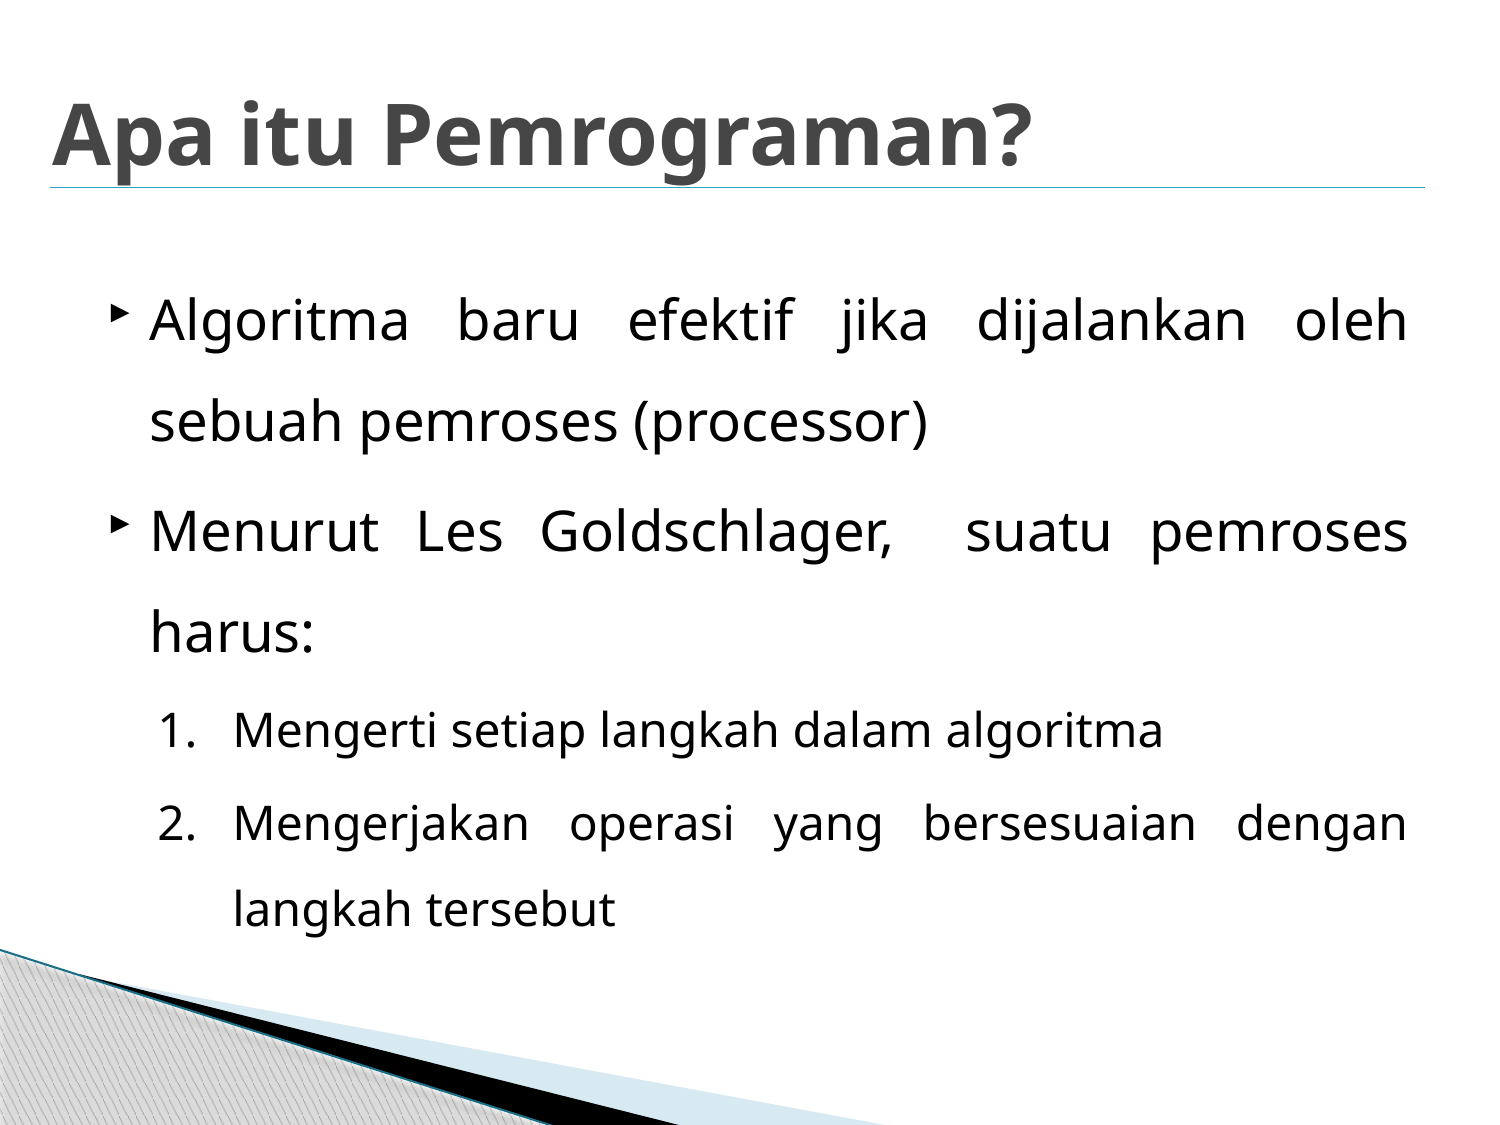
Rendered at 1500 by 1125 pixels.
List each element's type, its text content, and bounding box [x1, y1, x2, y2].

title Apa itu Pemrograman? [37, 37, 1388, 225]
list Algoritma baru efektif jika dijalankan oleh sebuah pemroses (processor) Menurut Les Goldschlager, suatu pemroses harus: Mengerti setiap langkah dalam algoritma Mengerjakan operasi yang bersesuaian dengan langkah tersebut [75, 243, 1425, 986]
